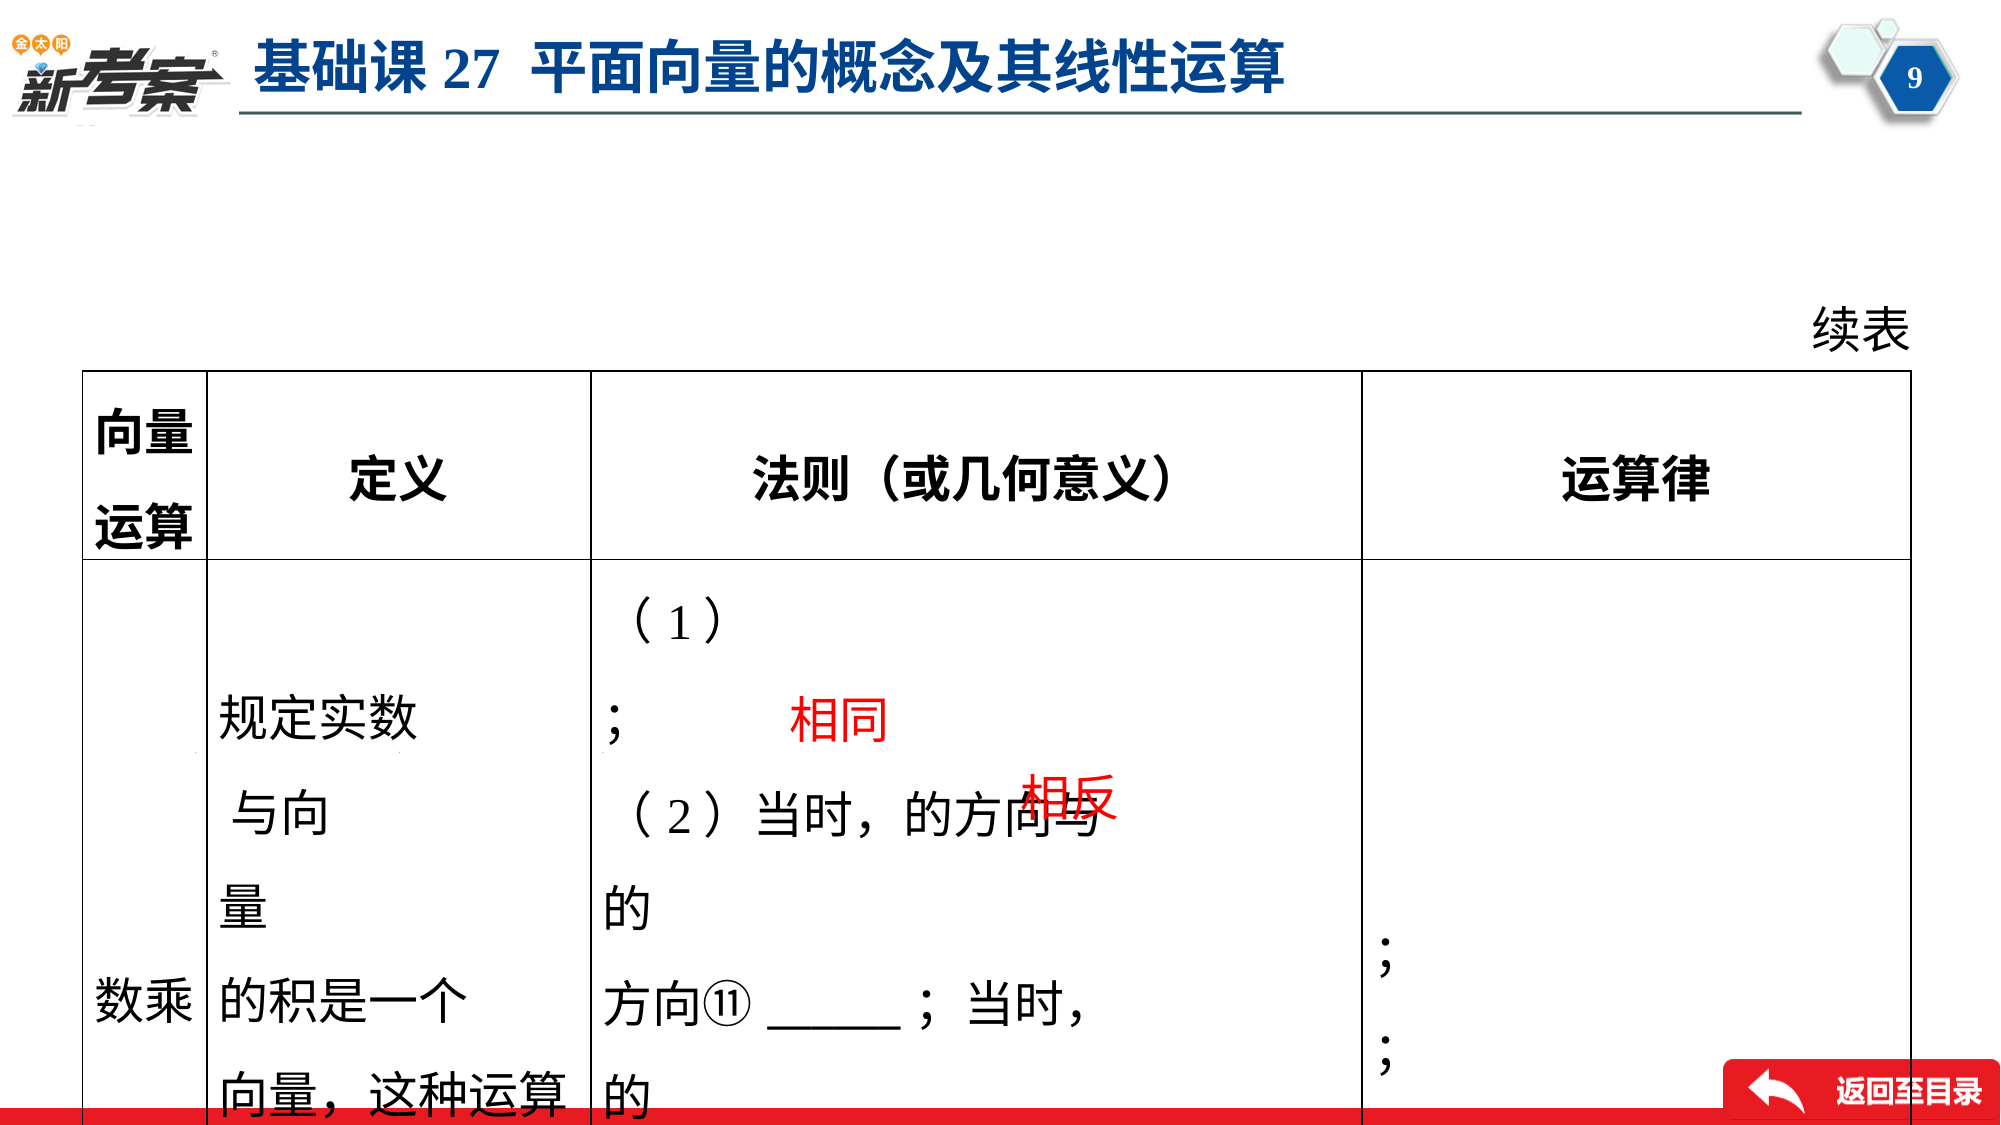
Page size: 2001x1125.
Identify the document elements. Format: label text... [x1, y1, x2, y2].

picture [592, 372, 1361, 559]
picture [1363, 560, 1910, 1125]
picture [592, 560, 1361, 1125]
picture [83, 372, 206, 559]
picture [1363, 372, 1910, 559]
picture [83, 560, 206, 1125]
text_box 相反 [1002, 749, 1139, 820]
picture [208, 372, 590, 559]
picture [0, 0, 2001, 1125]
text_box 续表 [1494, 268, 1911, 359]
picture [208, 560, 590, 1125]
text_box 相同 [771, 671, 908, 742]
